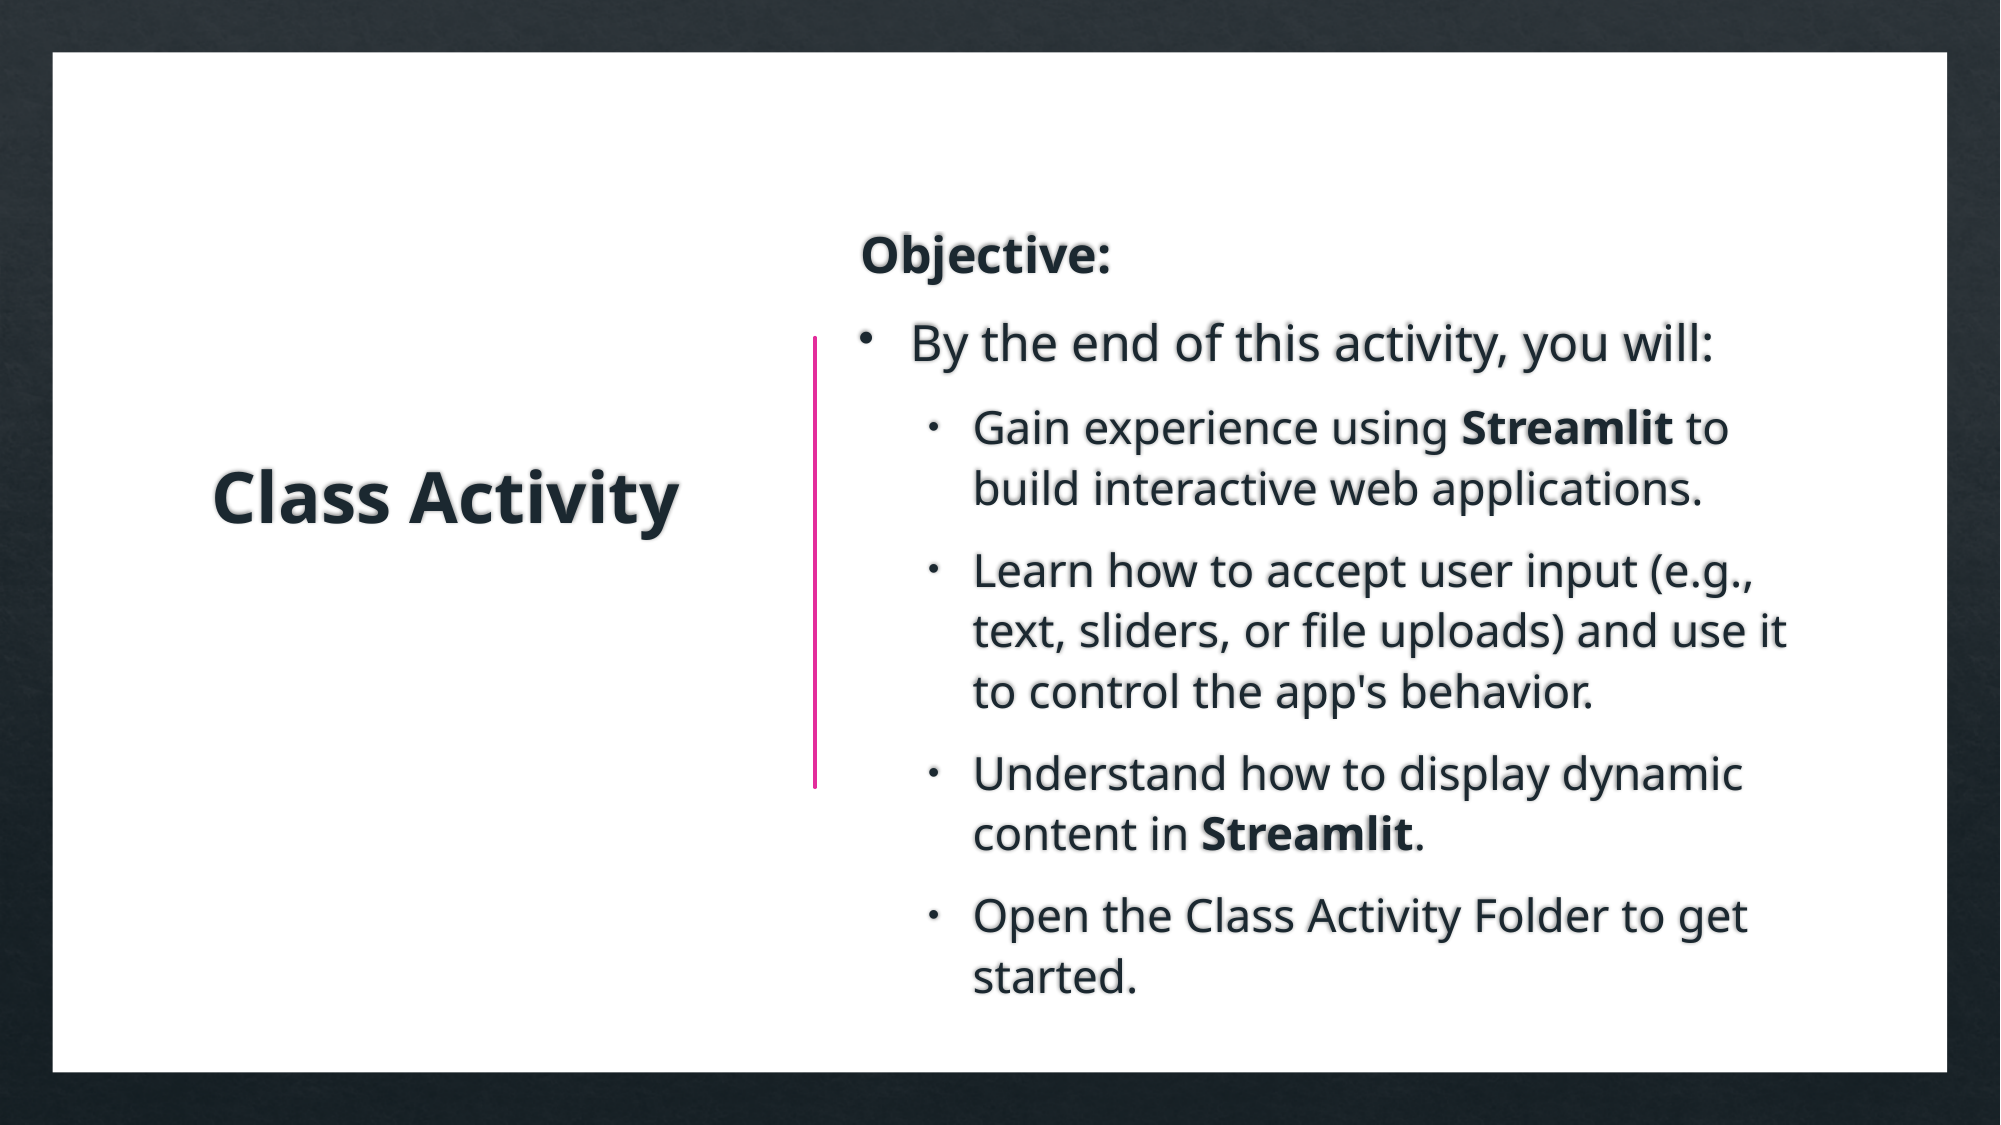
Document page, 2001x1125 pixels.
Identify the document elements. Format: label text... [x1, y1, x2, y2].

title Class Activity [77, 167, 815, 918]
list Objective: By the end of this activity, you will: Gain experience using Streamlit to build interactive web applications. Learn how to accept user input (e.g., text, sliders, or file uploads) and use it to control the app's behavior. Understand how to display dynamic content in Streamlit. Open the Class Activity Folder to get started. [839, 259, 1828, 1049]
text_box [51, 51, 1948, 1074]
text_box [0, 0, 2000, 1125]
